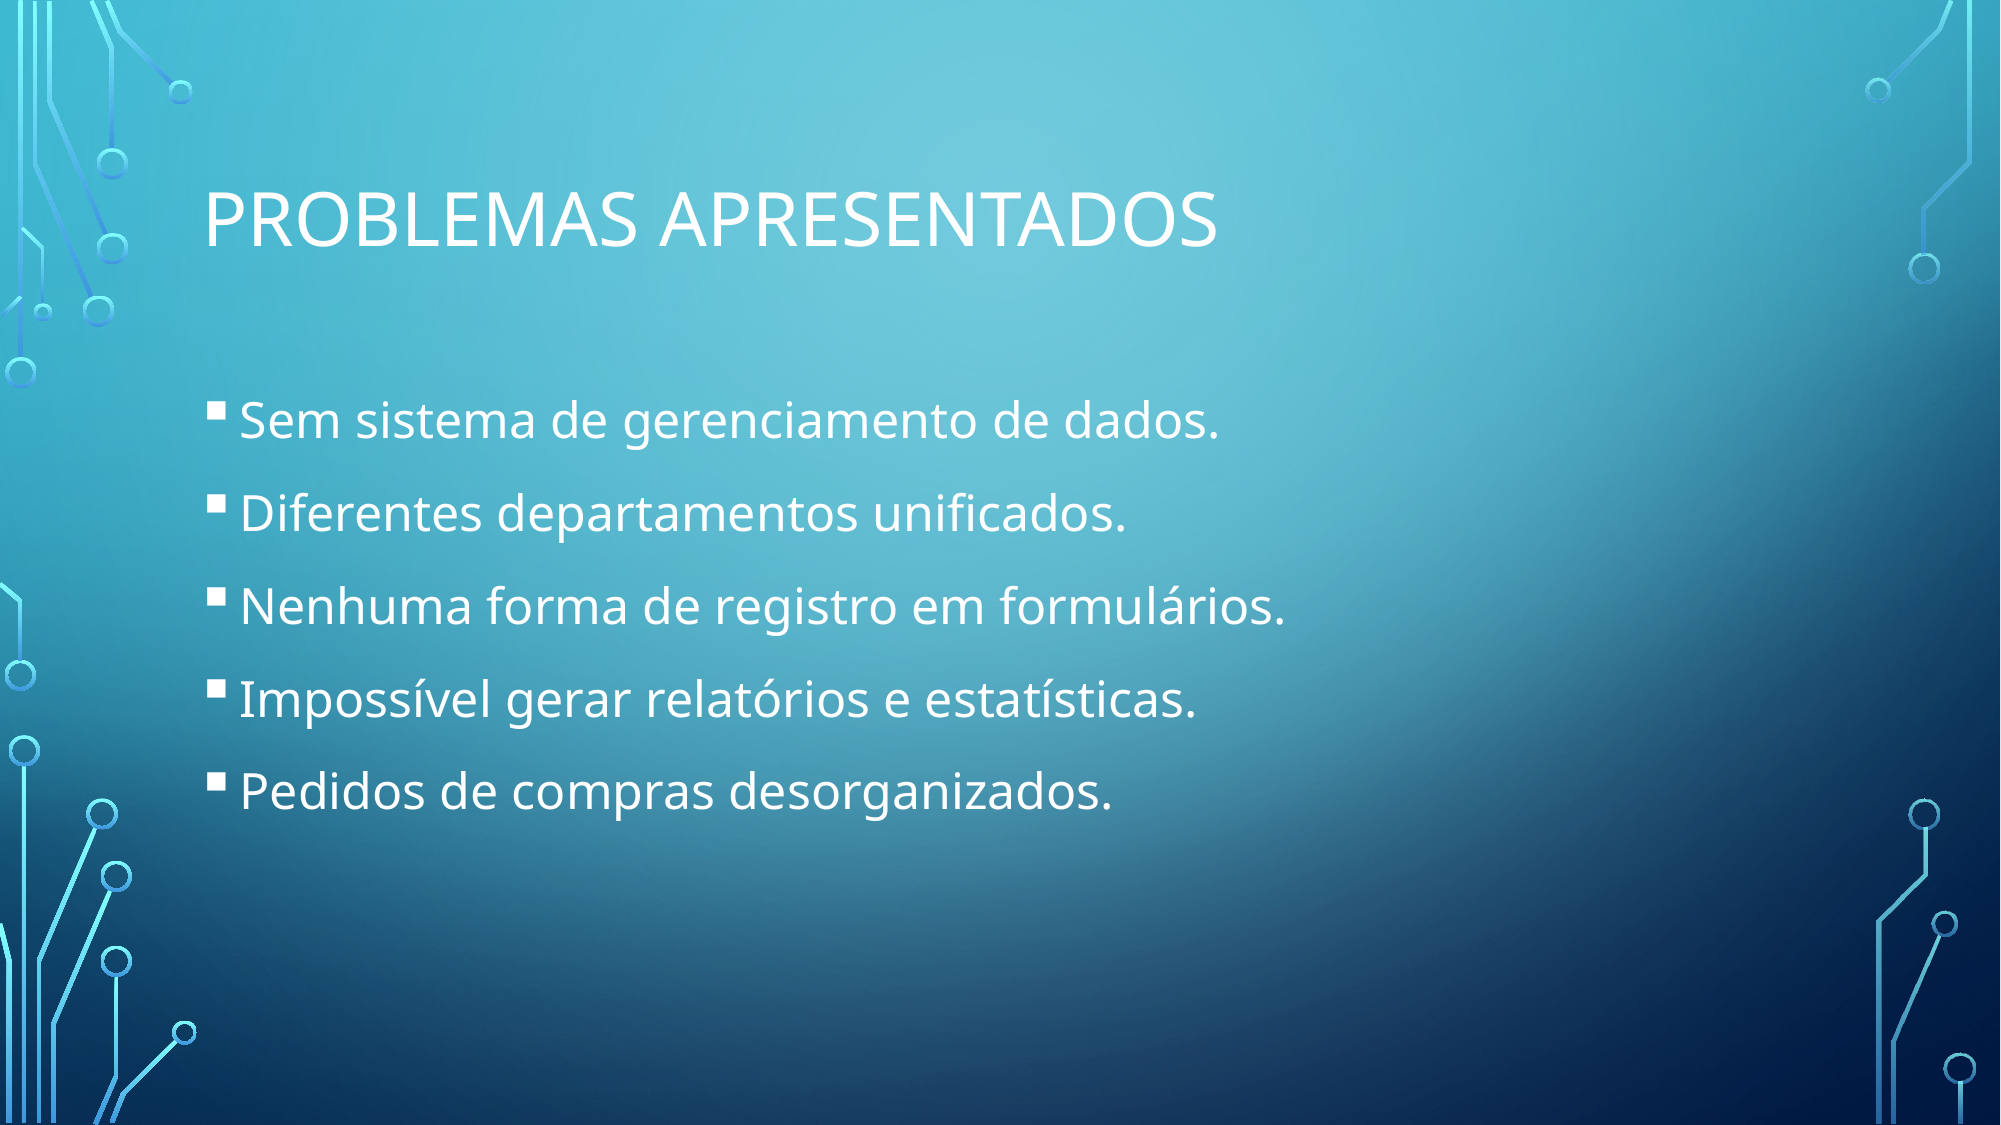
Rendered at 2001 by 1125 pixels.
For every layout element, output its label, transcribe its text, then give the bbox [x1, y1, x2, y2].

title Problemas apresentados [187, 101, 1813, 344]
list Sem sistema de gerenciamento de dados. Diferentes departamentos unificados. Nenhuma forma de registro em formulários. Impossível gerar relatórios e estatísticas. Pedidos de compras desorganizados. [187, 369, 1813, 950]
